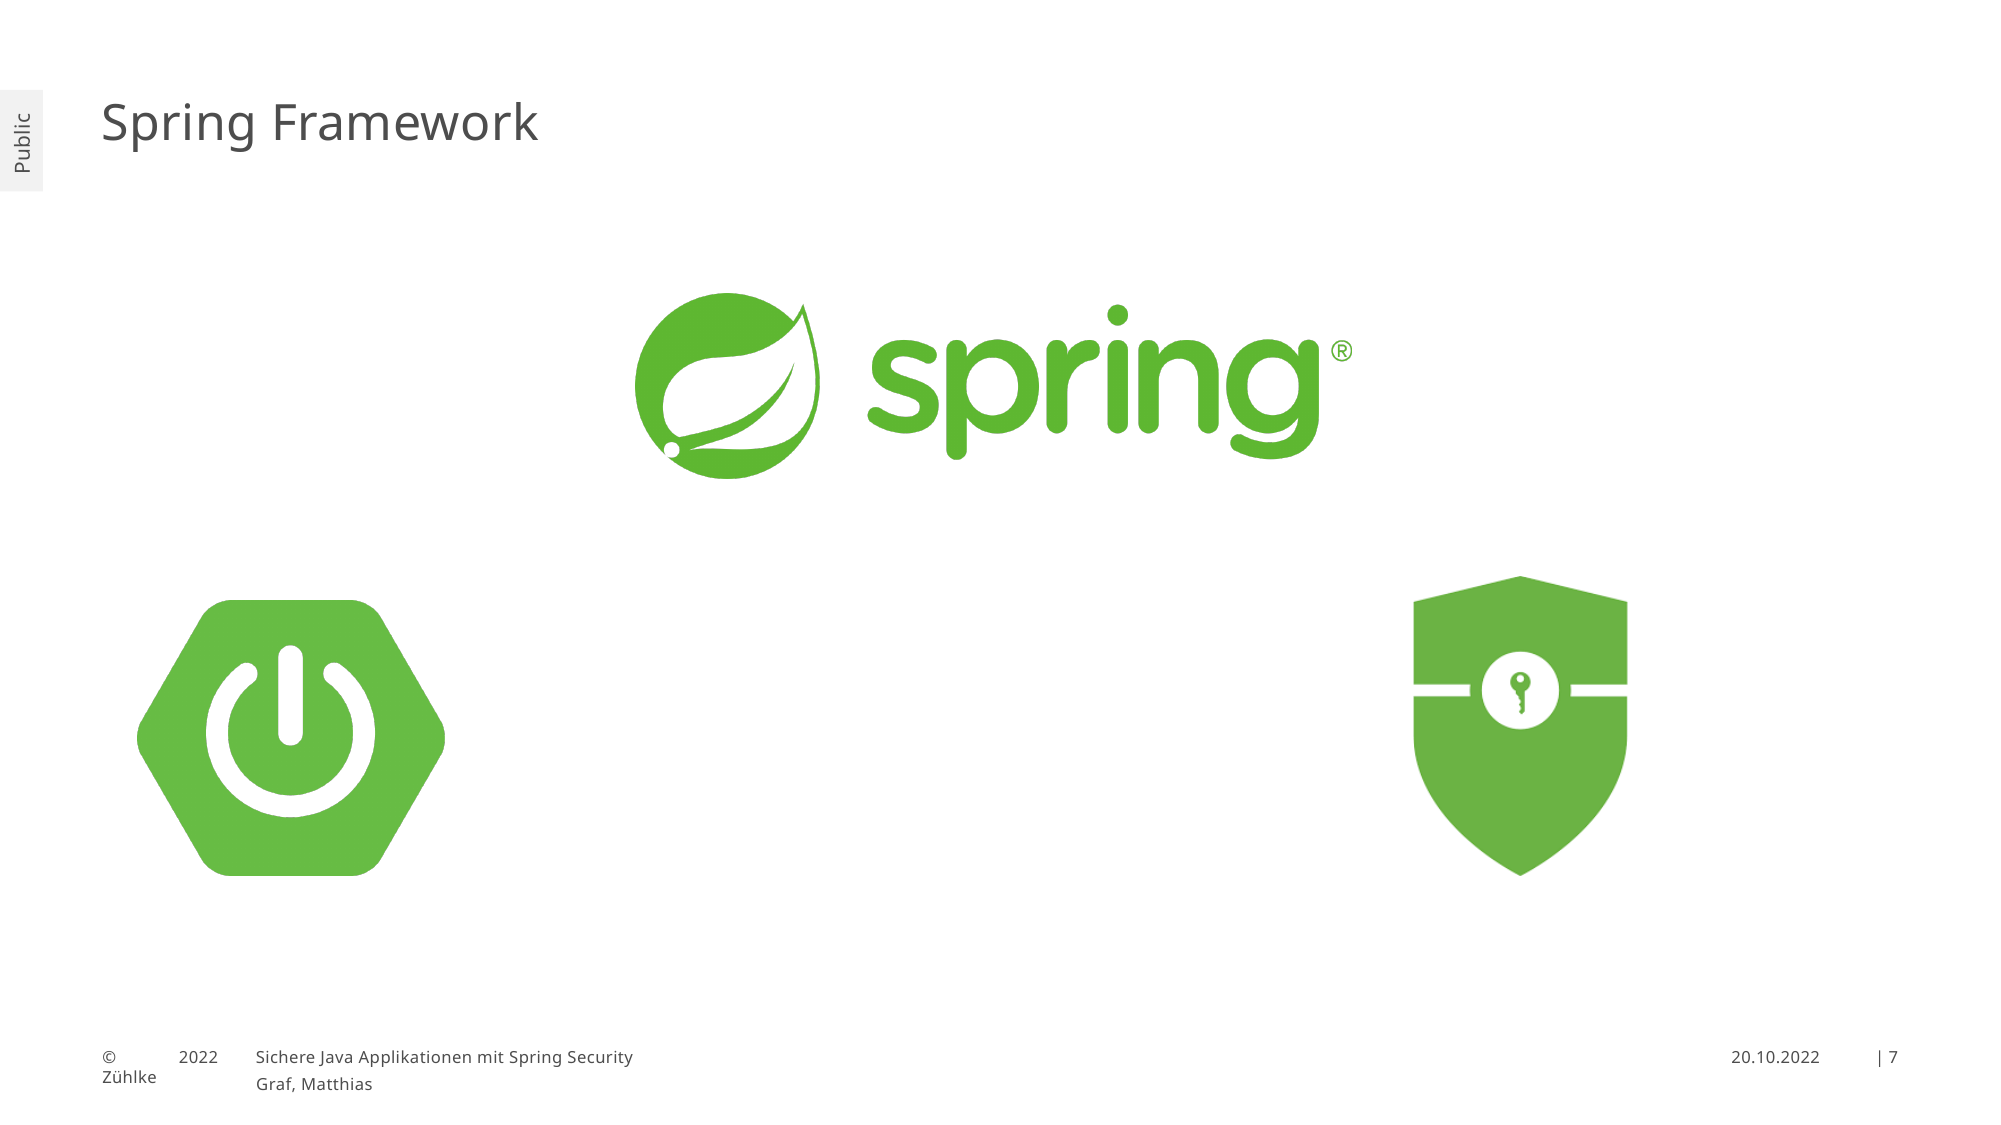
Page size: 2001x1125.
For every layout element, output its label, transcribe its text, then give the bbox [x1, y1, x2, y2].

title Spring Framework [101, 90, 1590, 161]
picture [137, 600, 445, 876]
picture [634, 293, 1352, 479]
picture [1413, 576, 1628, 876]
slide_number | 7 [1833, 1047, 1898, 1071]
